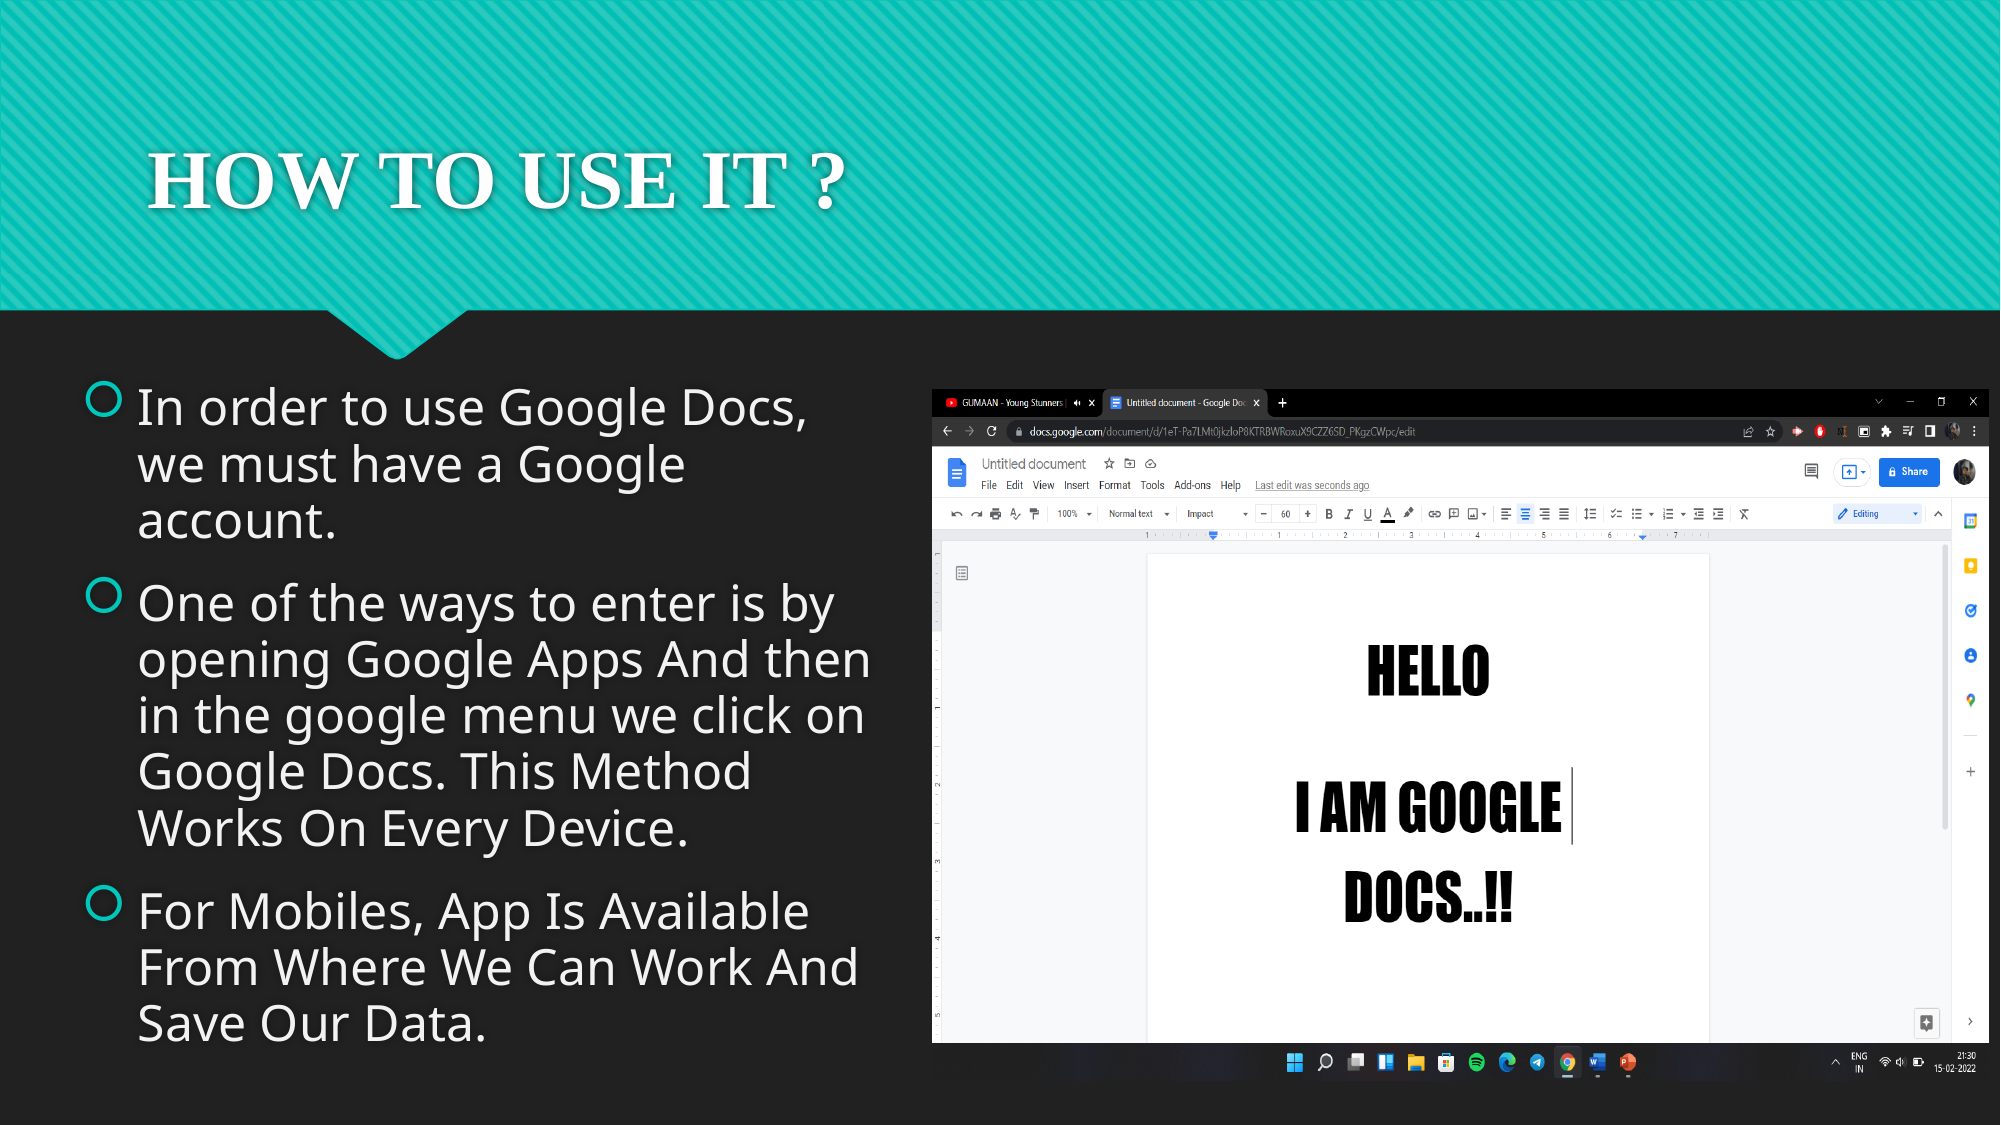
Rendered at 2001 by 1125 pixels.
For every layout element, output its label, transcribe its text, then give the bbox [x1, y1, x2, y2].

title HOW TO USE IT ? [132, 73, 1868, 233]
list In order to use Google Docs, we must have a Google account. One of the ways to enter is by opening Google Apps And then in the google menu we click on Google Docs. This Method Works On Every Device. For Mobiles, App Is Available From Where We Can Work And Save Our Data. [66, 371, 896, 1081]
picture [932, 389, 1989, 1082]
